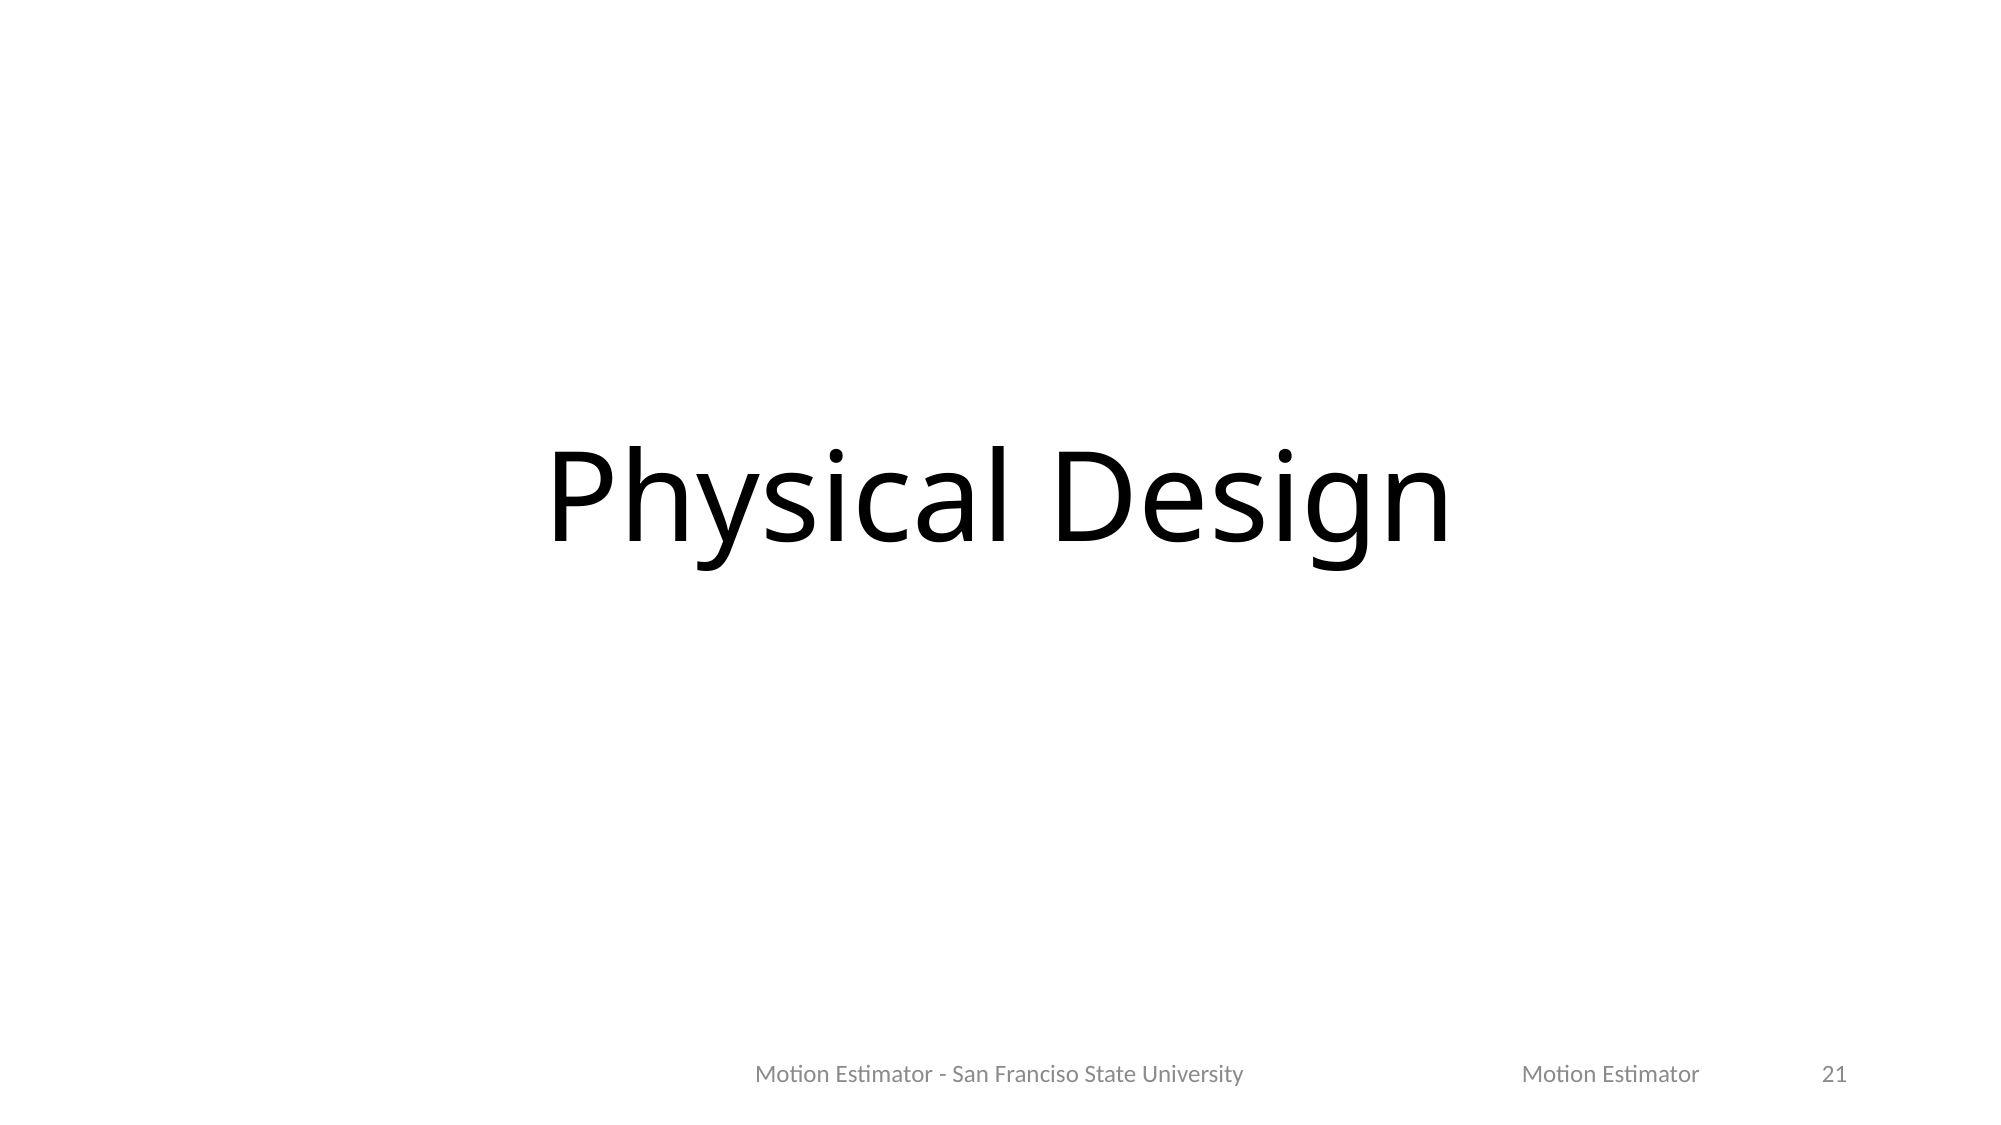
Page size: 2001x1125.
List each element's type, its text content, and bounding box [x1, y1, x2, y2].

footer Motion Estimator - San Franciso State University [662, 1042, 1338, 1103]
title Physical Design [249, 184, 1750, 576]
slide_number 21 [1412, 1042, 1863, 1103]
